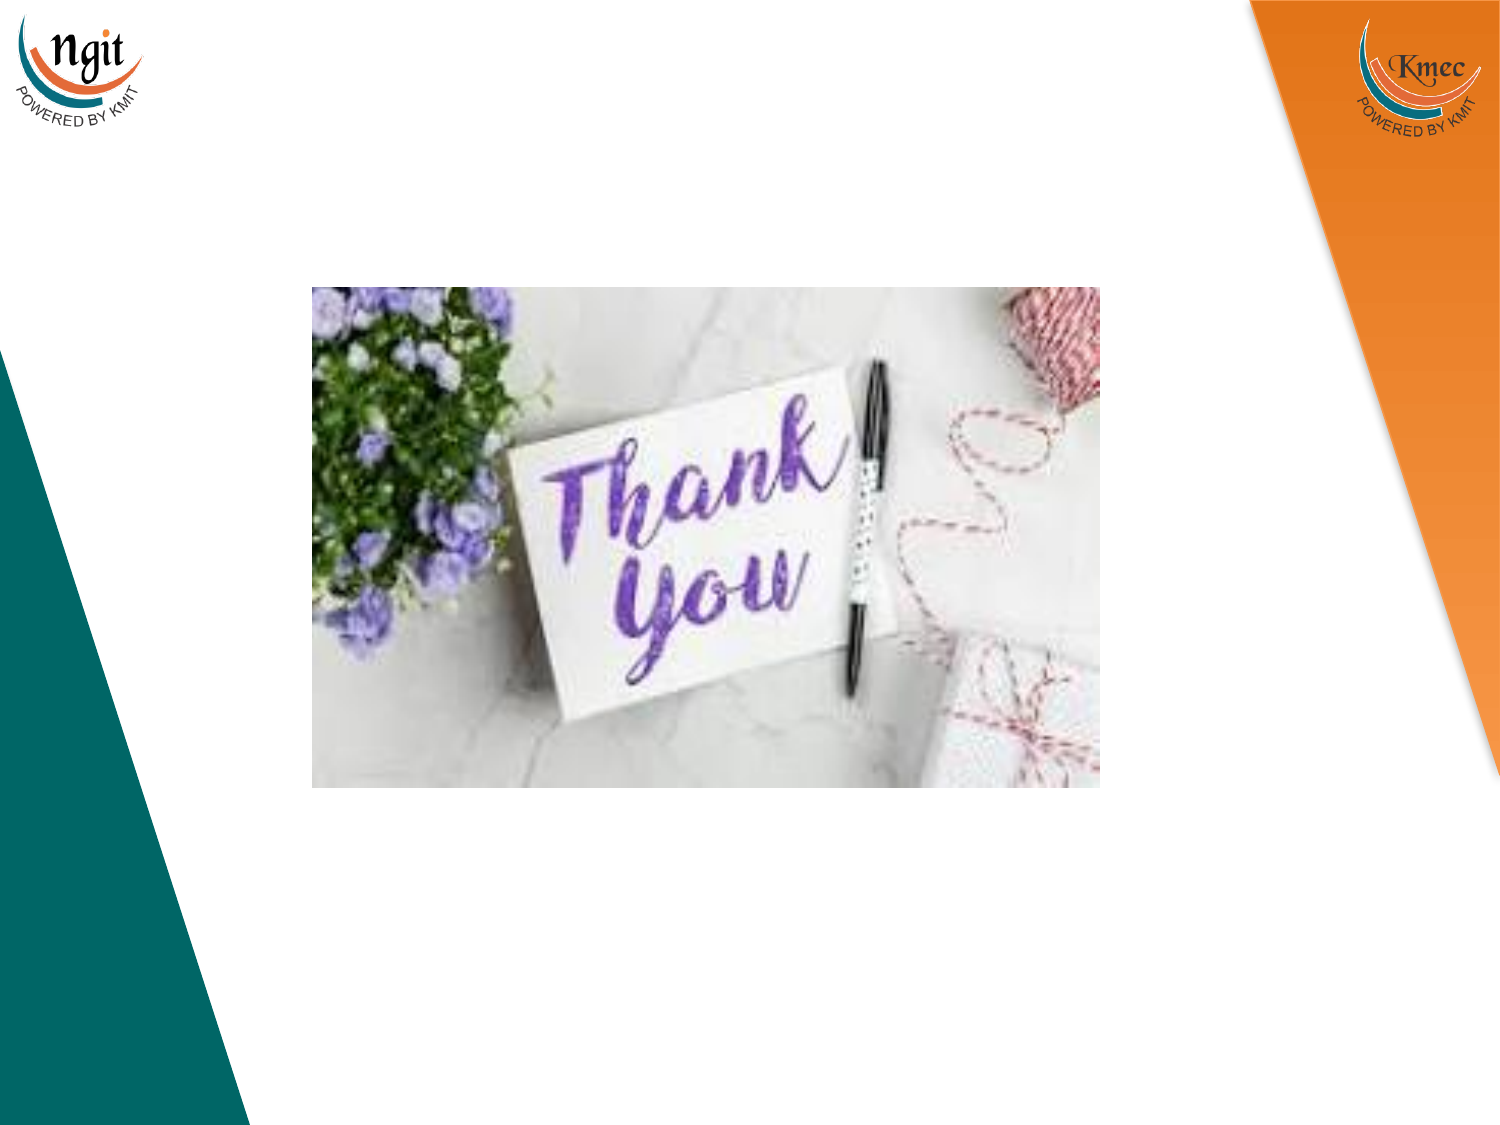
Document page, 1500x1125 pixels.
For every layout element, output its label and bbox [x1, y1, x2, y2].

title [125, 237, 1400, 479]
picture [0, 0, 209, 162]
picture [1275, 0, 1500, 179]
picture [312, 287, 1101, 788]
